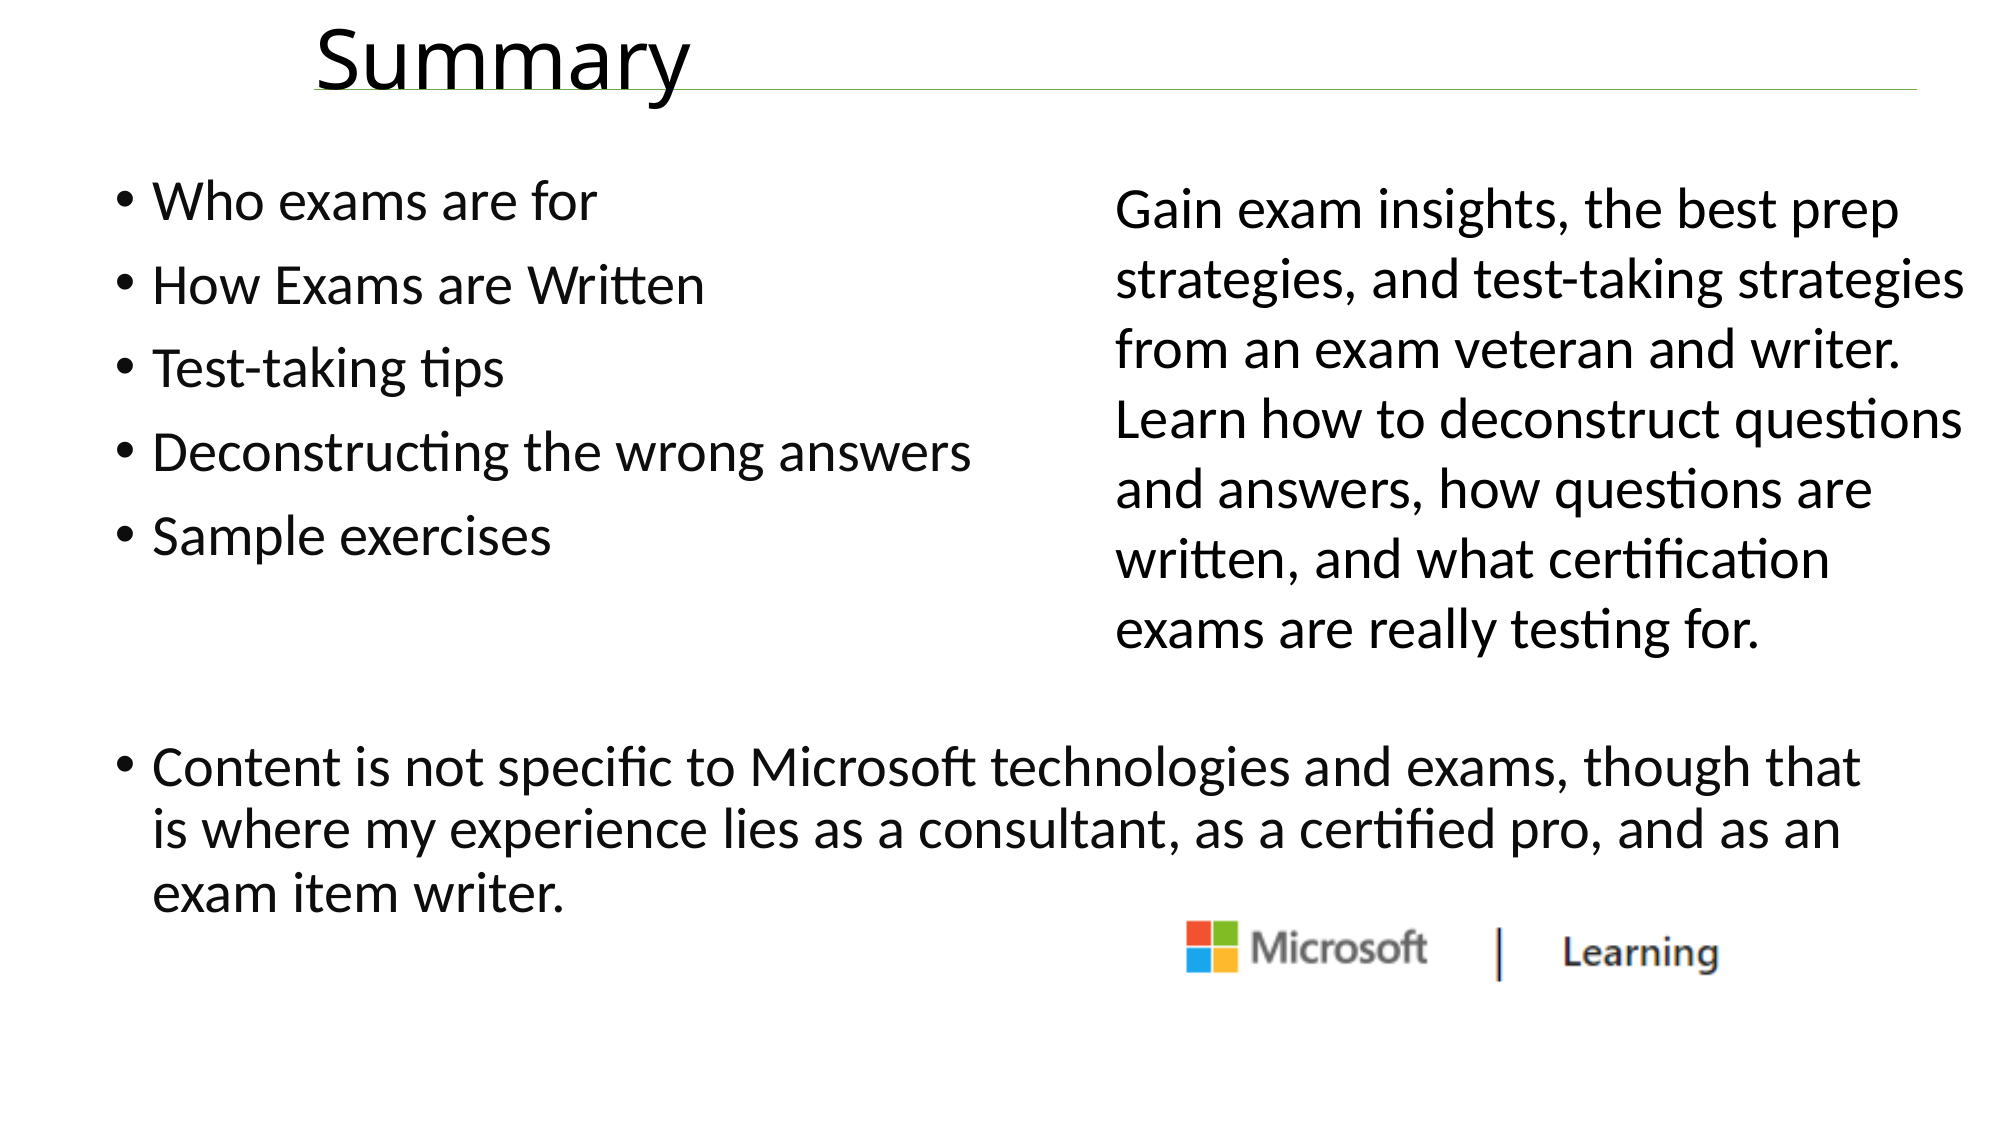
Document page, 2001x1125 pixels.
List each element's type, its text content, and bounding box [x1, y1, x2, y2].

picture [1156, 897, 1755, 1000]
list Who exams are for How Exams are Written Test-taking tips Deconstructing the wrong answers Sample exercises Content is not specific to Microsoft technologies and exams, though that is where my experience lies as a consultant, as a certified pro, and as an exam item writer. [99, 162, 1900, 963]
title Summary [300, 0, 1917, 125]
text_box Gain exam insights, the best prep strategies, and test-taking strategies from an exam veteran and writer. Learn how to deconstruct questions and answers, how questions are written, and what certification exams are really testing for. [1100, 162, 1983, 668]
